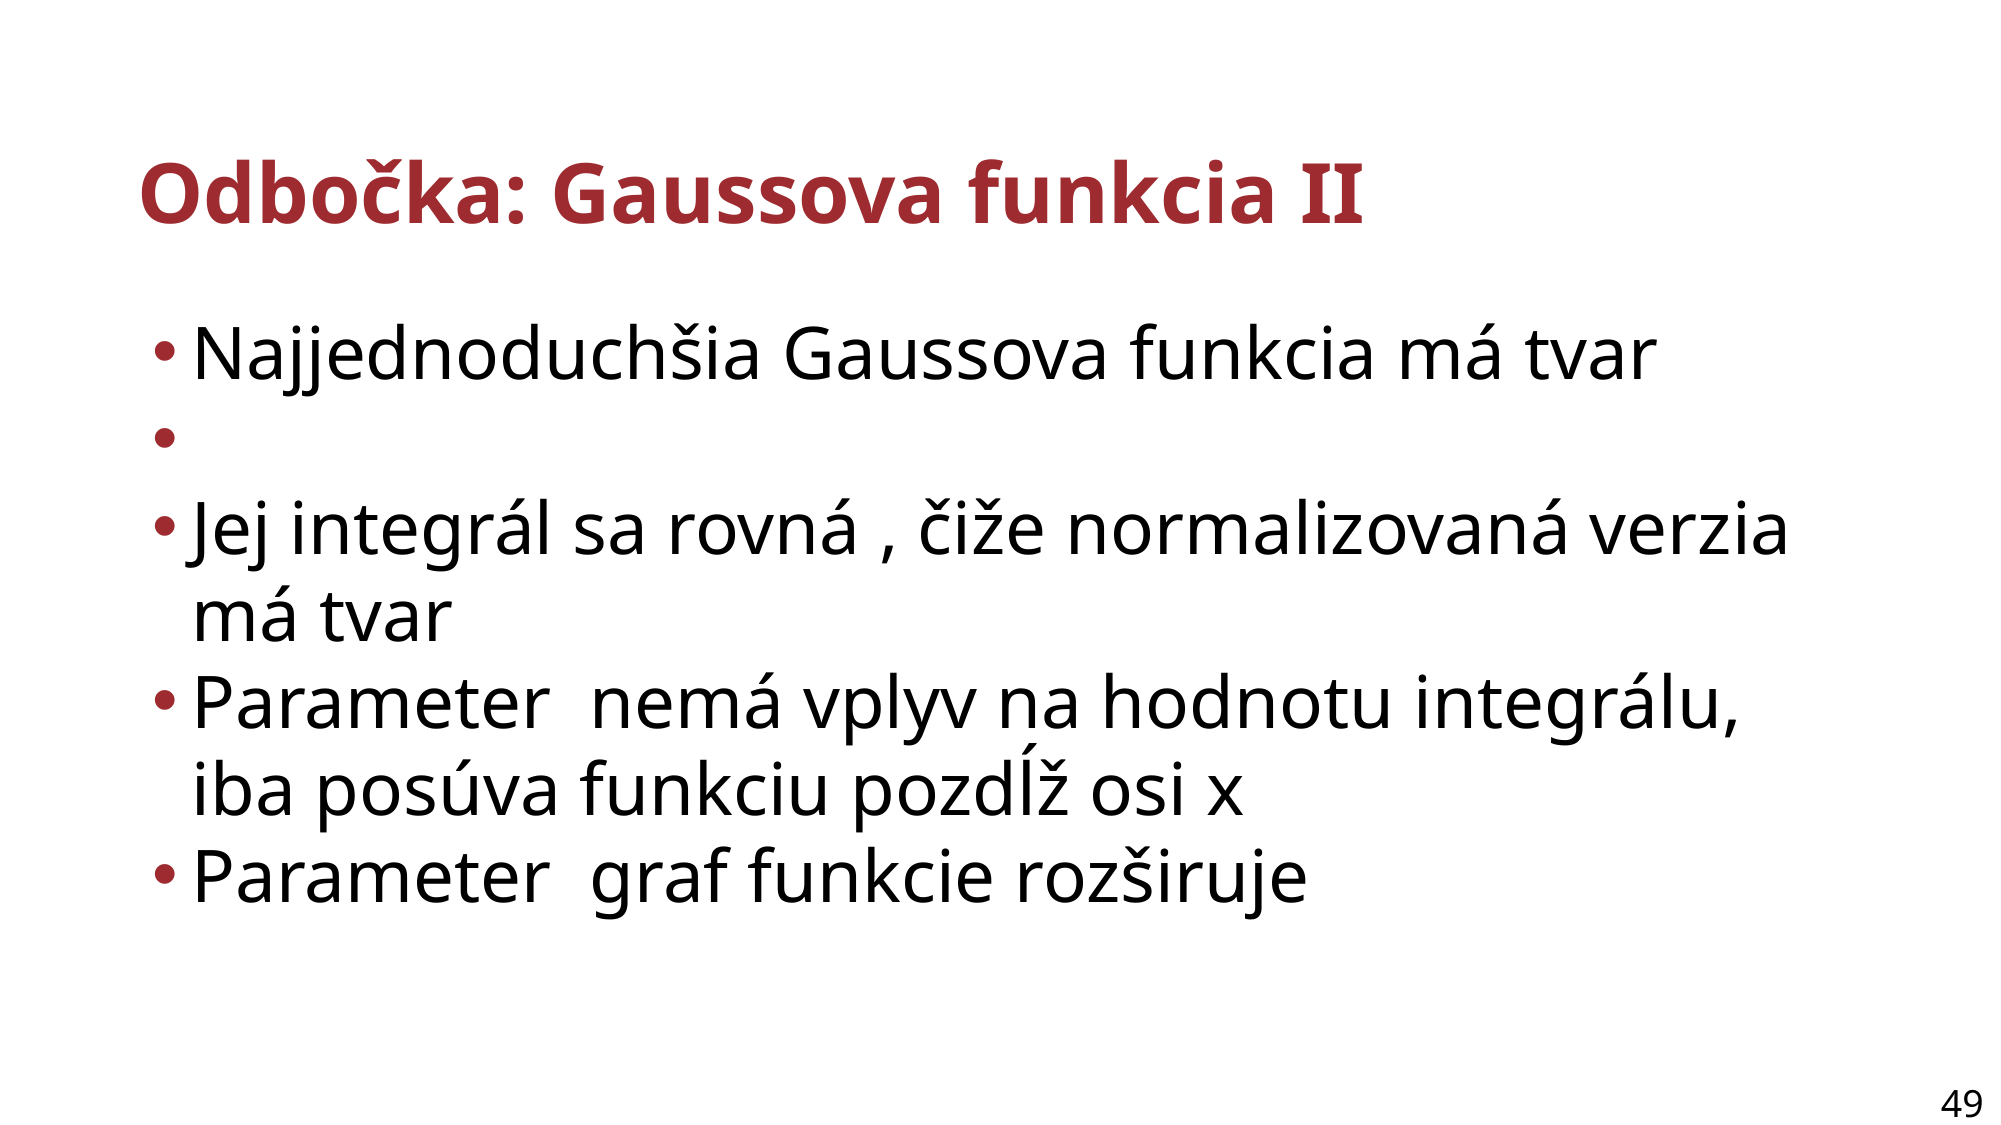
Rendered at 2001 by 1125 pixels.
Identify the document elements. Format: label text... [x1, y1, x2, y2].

text_box [975, 532, 1006, 593]
title Odbočka: Gaussova funkcia II [137, 116, 1717, 278]
